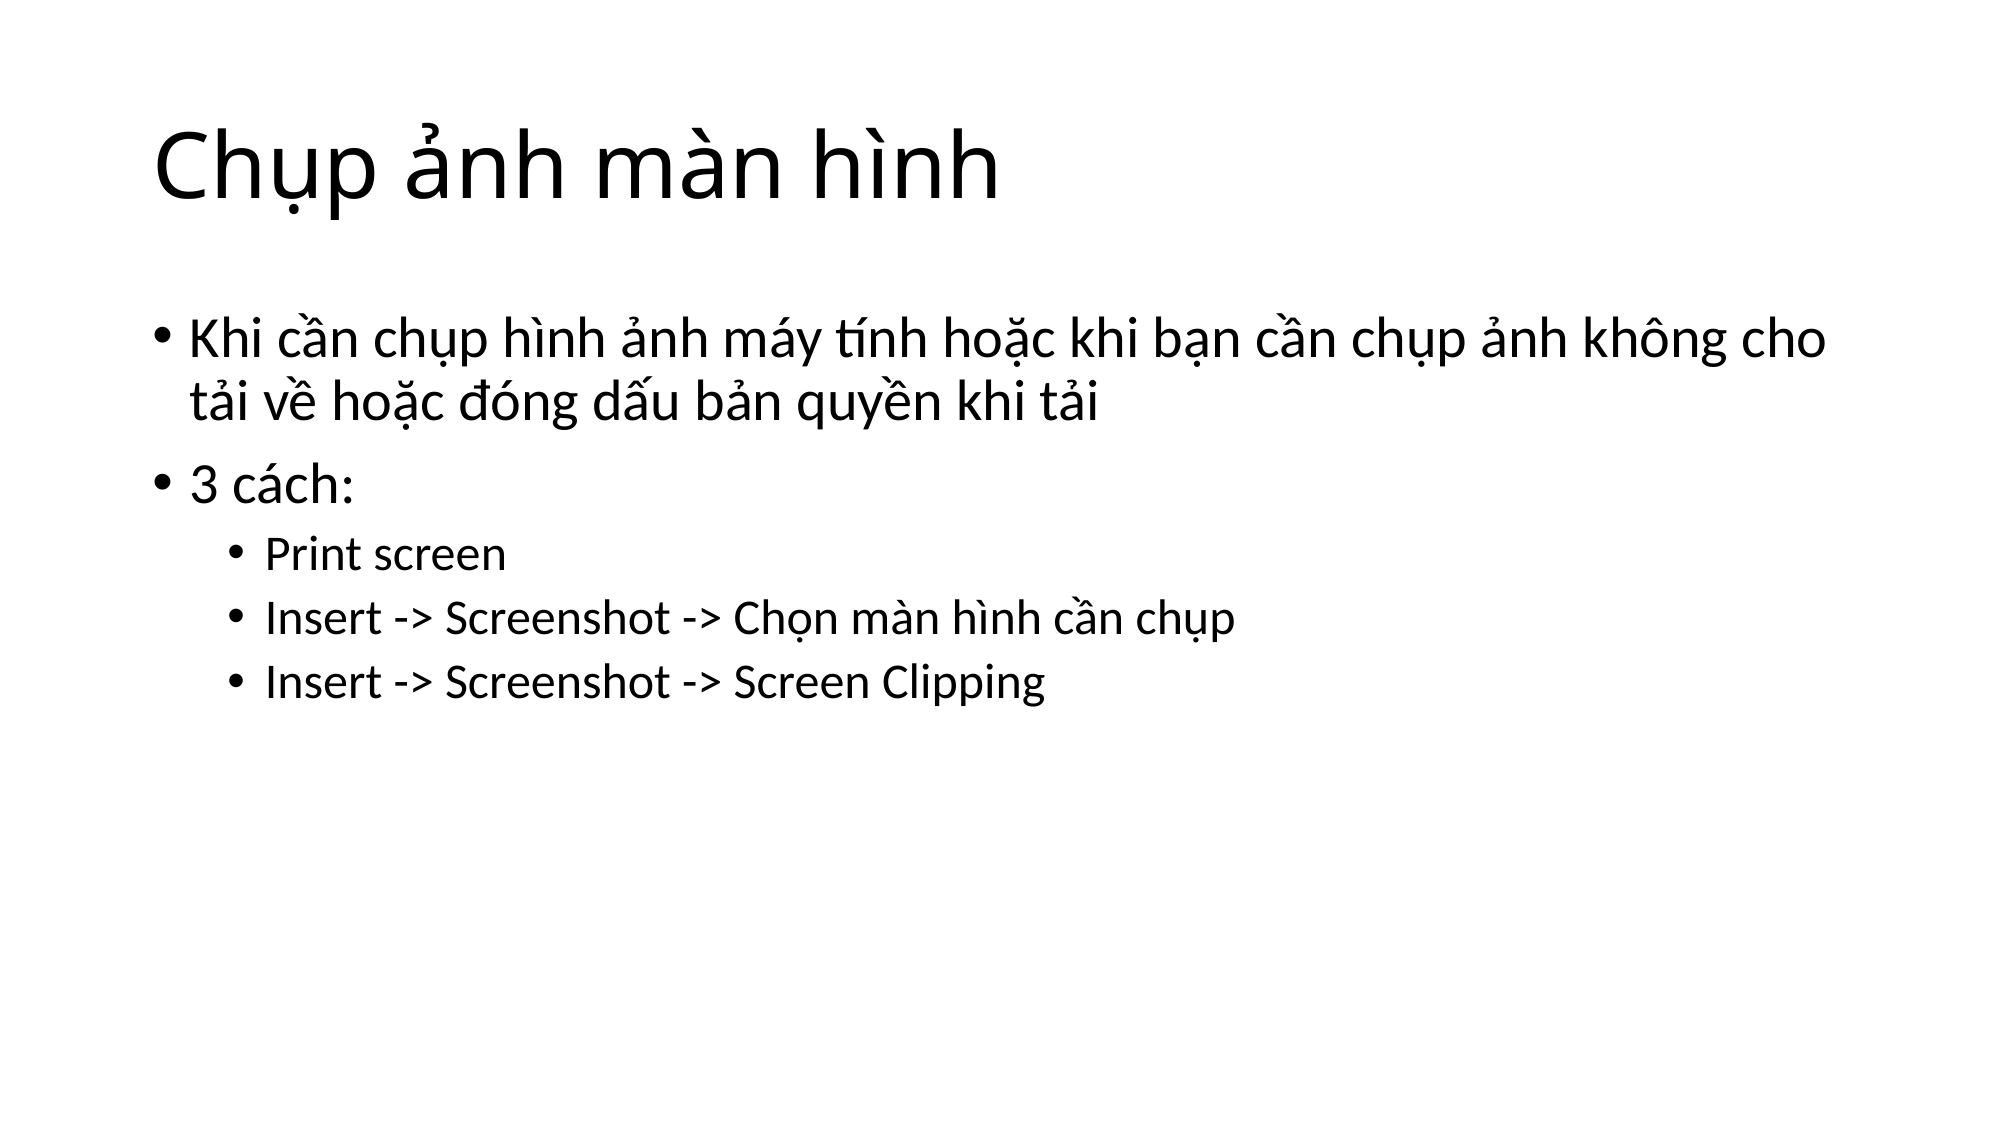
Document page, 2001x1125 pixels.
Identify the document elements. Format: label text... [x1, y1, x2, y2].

title Chụp ảnh màn hình [137, 59, 1863, 278]
list Khi cần chụp hình ảnh máy tính hoặc khi bạn cần chụp ảnh không cho tải về hoặc đóng dấu bản quyền khi tải 3 cách: Print screen Insert -> Screenshot -> Chọn màn hình cần chụp Insert -> Screenshot -> Screen Clipping [137, 299, 1863, 1014]
